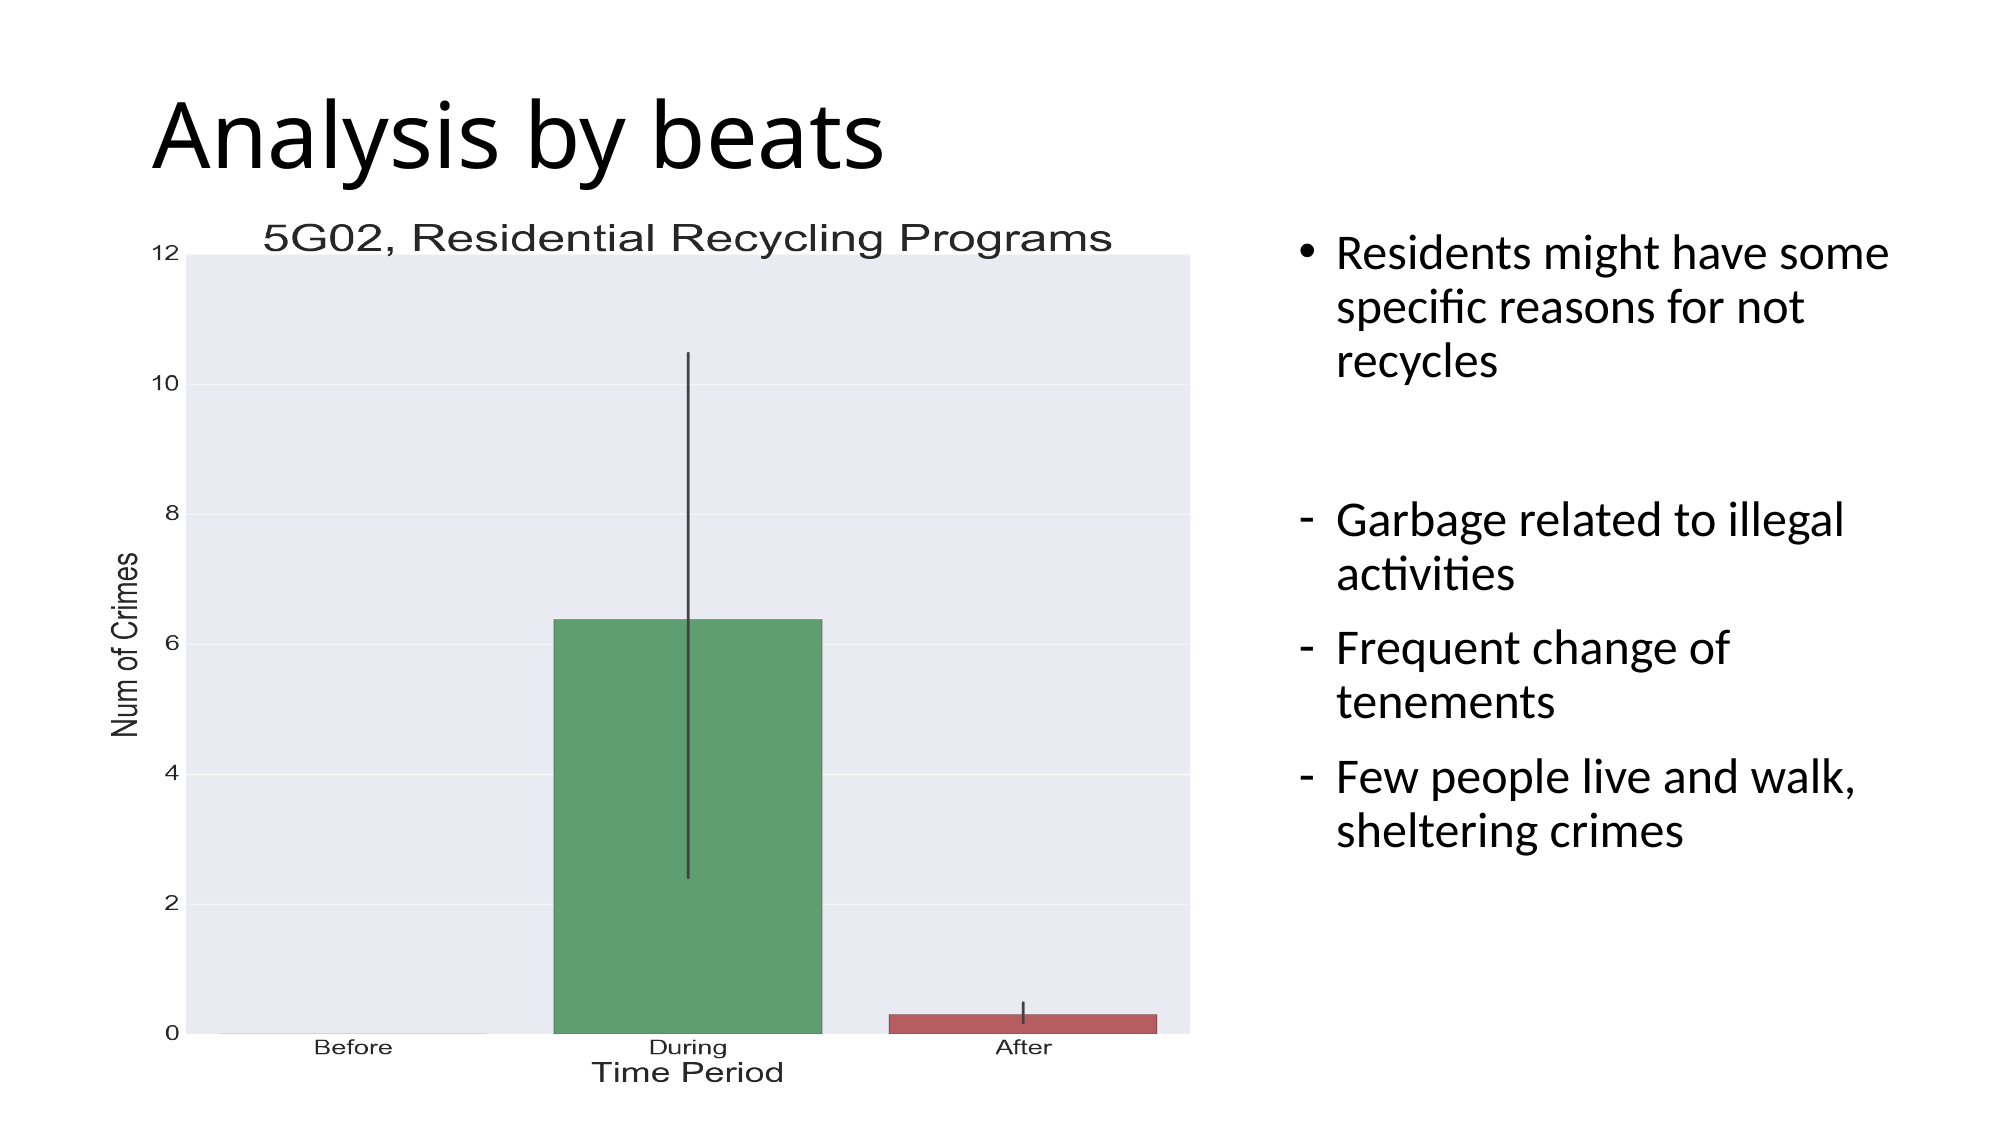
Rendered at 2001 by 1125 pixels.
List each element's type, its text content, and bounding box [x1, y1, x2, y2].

picture [105, 218, 1196, 1092]
text_box Residents might have some specific reasons for not recycles Garbage related to illegal activities Frequent change of tenements Few people live and walk, sheltering crimes [1283, 218, 1921, 1070]
title Analysis by beats [137, 59, 1863, 219]
